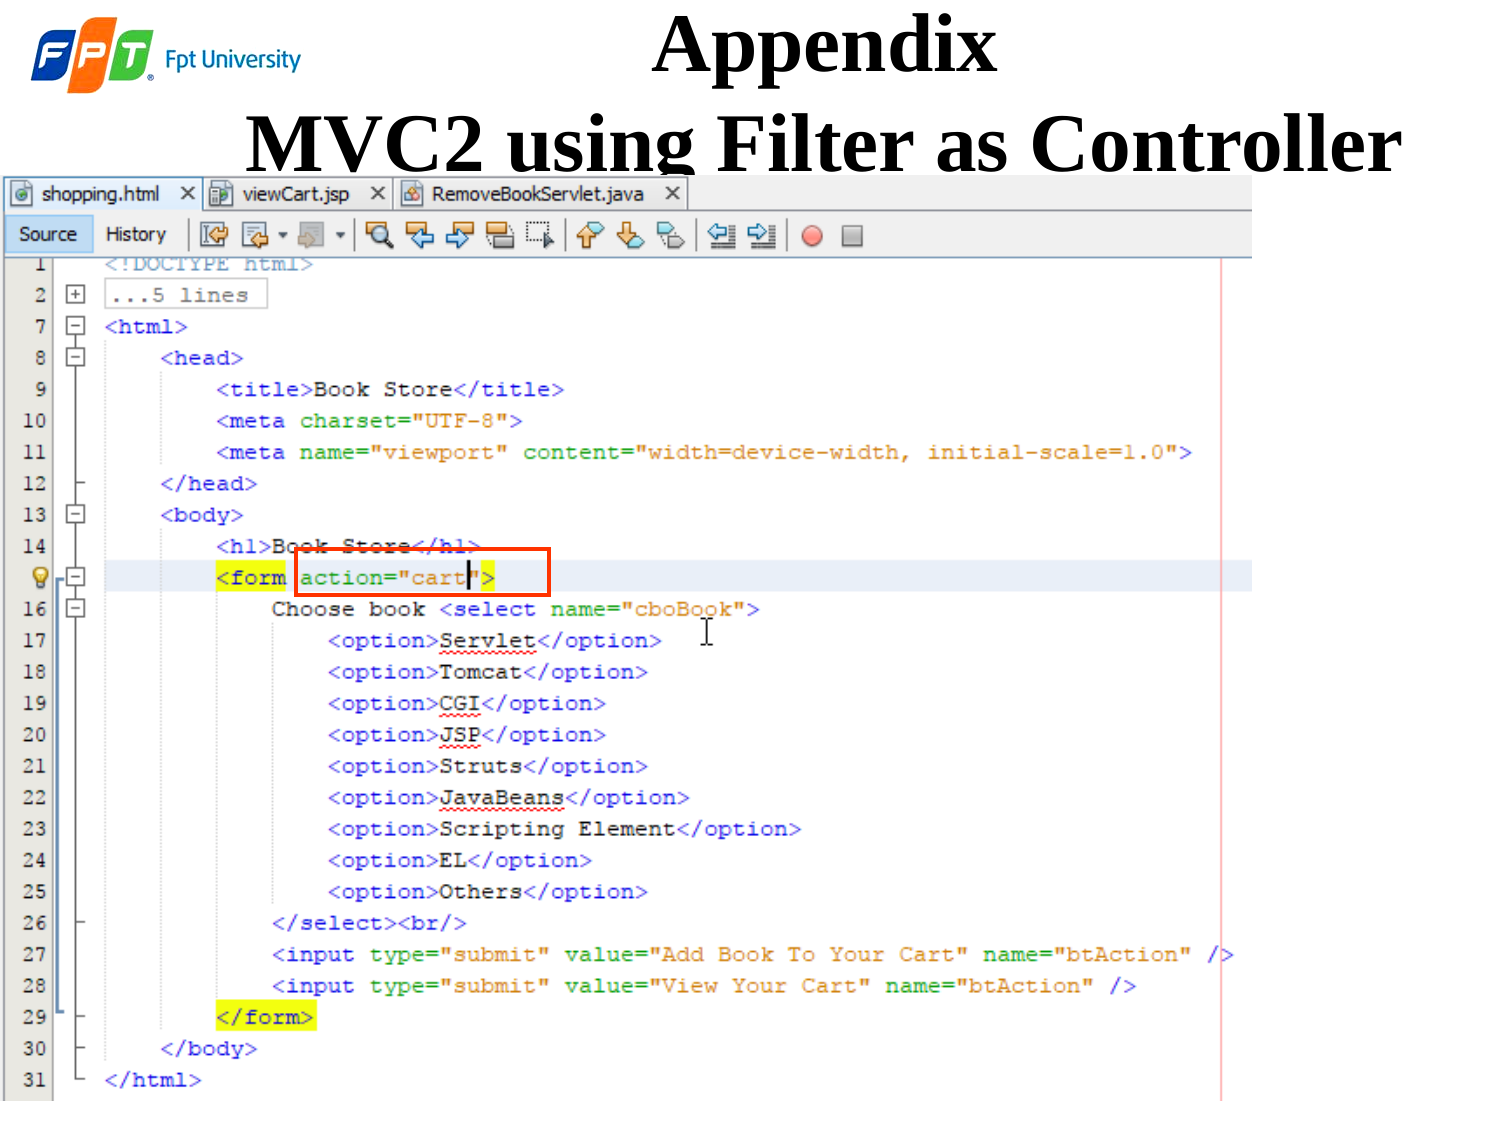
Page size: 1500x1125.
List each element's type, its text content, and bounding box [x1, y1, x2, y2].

picture [0, 175, 1252, 1101]
title Appendix MVC2 using Filter as Controller [150, 0, 1500, 176]
picture [0, 0, 150, 122]
